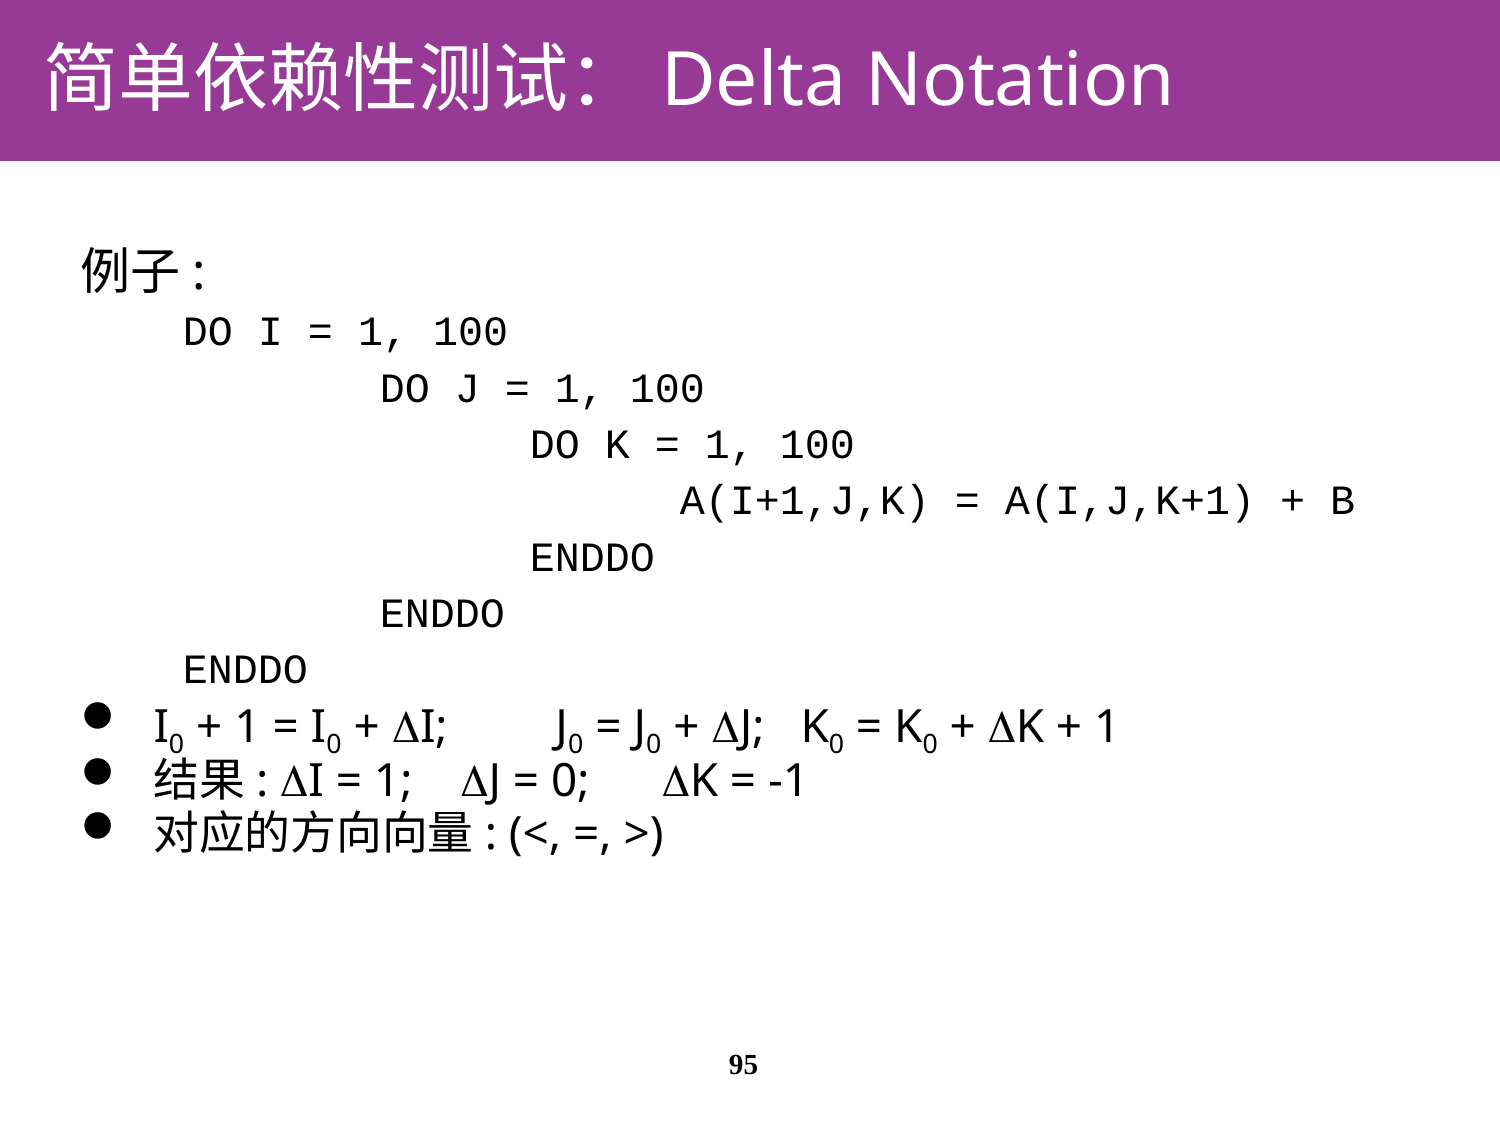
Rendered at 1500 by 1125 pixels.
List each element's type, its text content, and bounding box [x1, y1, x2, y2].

list 例子: DO I = 1, 100 DO J = 1, 100 DO K = 1, 100 A(I+1,J,K) = A(I,J,K+1) + B ENDDO ENDDO ENDDO I0 + 1 = I0 + I; J0 = J0 + J; K0 = K0 + K + 1 结果: I = 1; J = 0; K = -1 对应的方向向量: (<, =, >) [65, 243, 1474, 948]
slide_number 95 [587, 1037, 901, 1113]
title 简单依赖性测试：Delta Notation [28, 19, 1436, 132]
